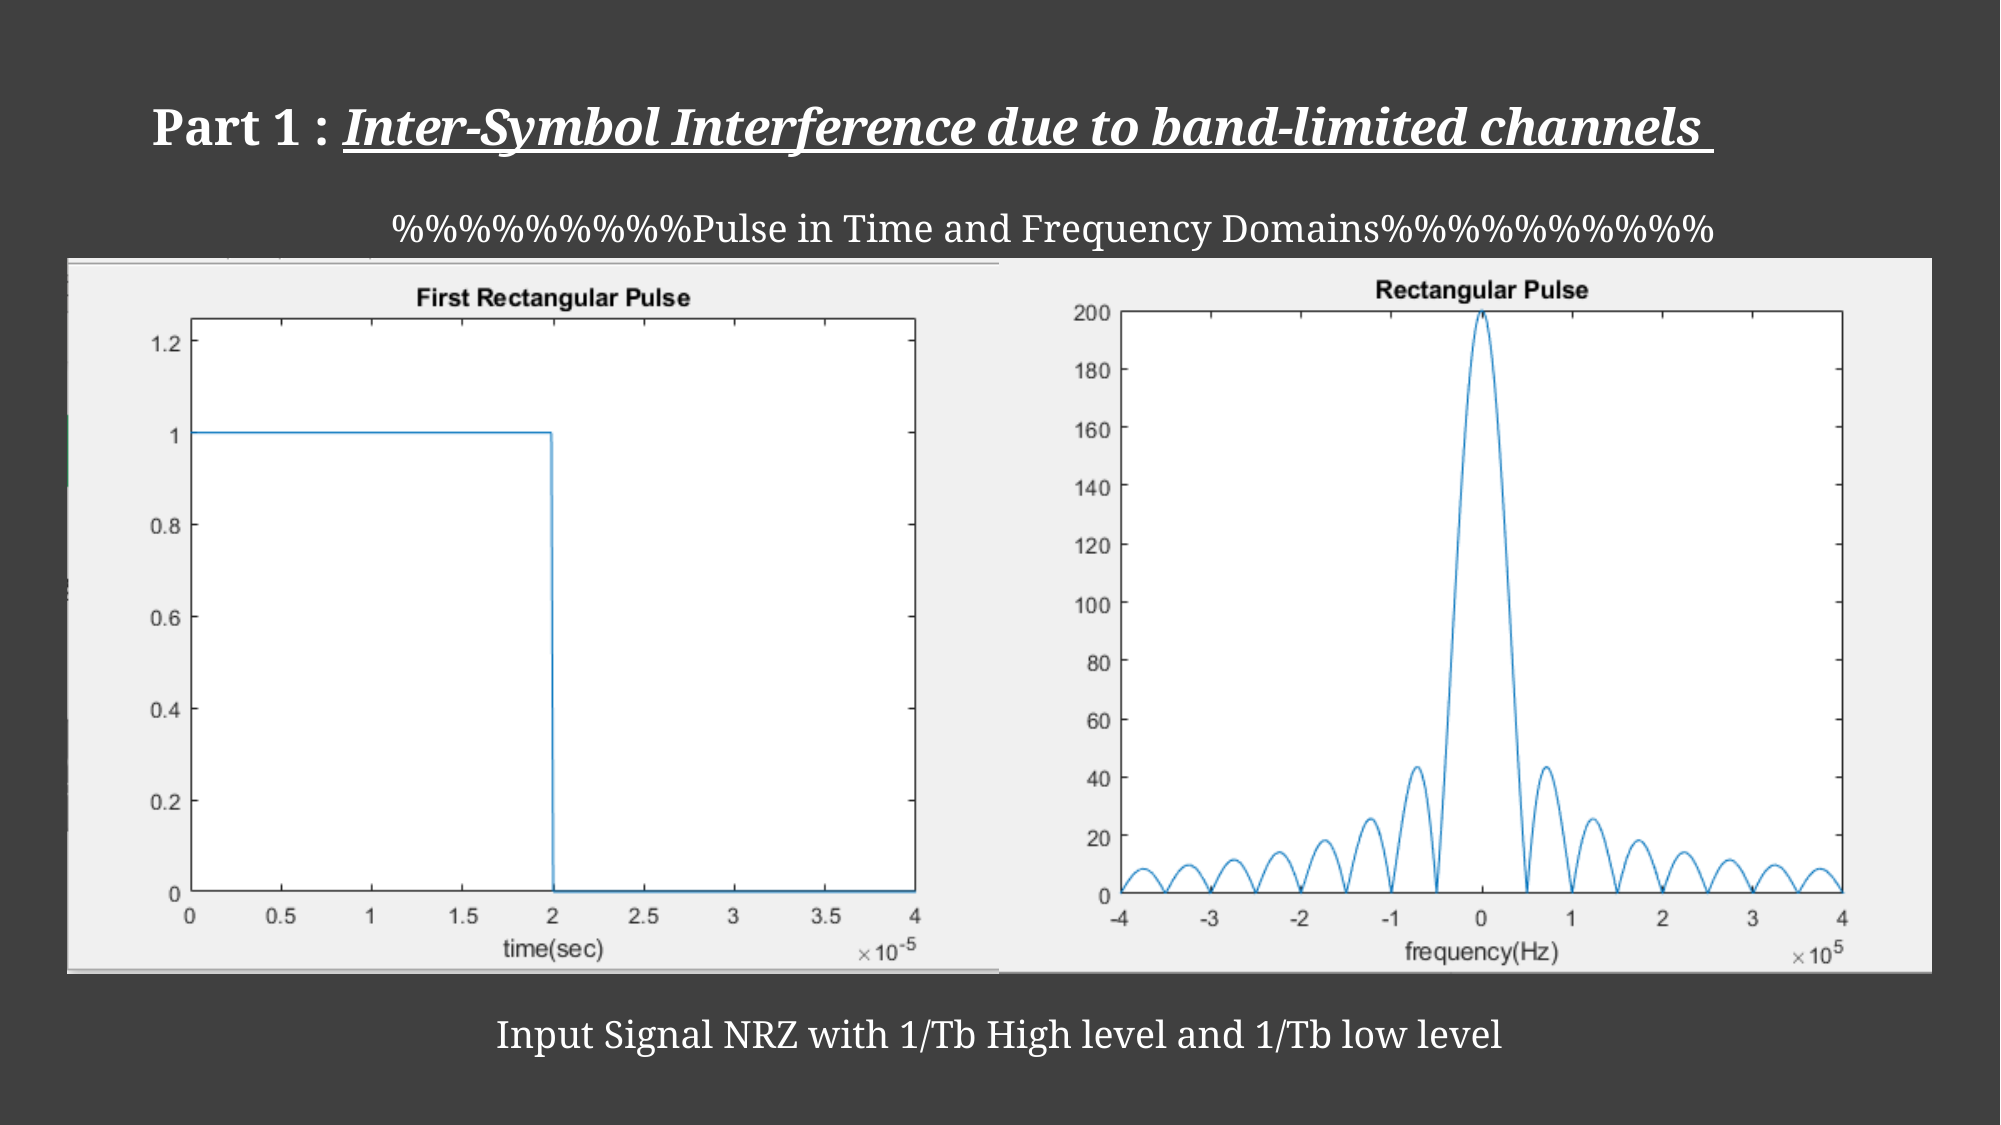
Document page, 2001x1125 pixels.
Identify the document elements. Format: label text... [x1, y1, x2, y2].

text_box Input Signal NRZ with 1/Tb High level and 1/Tb low level [256, 1003, 1744, 1064]
text_box %%%%%%%%%Pulse in Time and Frequency Domains%%%%%%%%%% [376, 197, 1863, 258]
title Part 1 : Inter-Symbol Interference due to band-limited channels [137, 59, 1863, 258]
picture [67, 258, 1933, 974]
